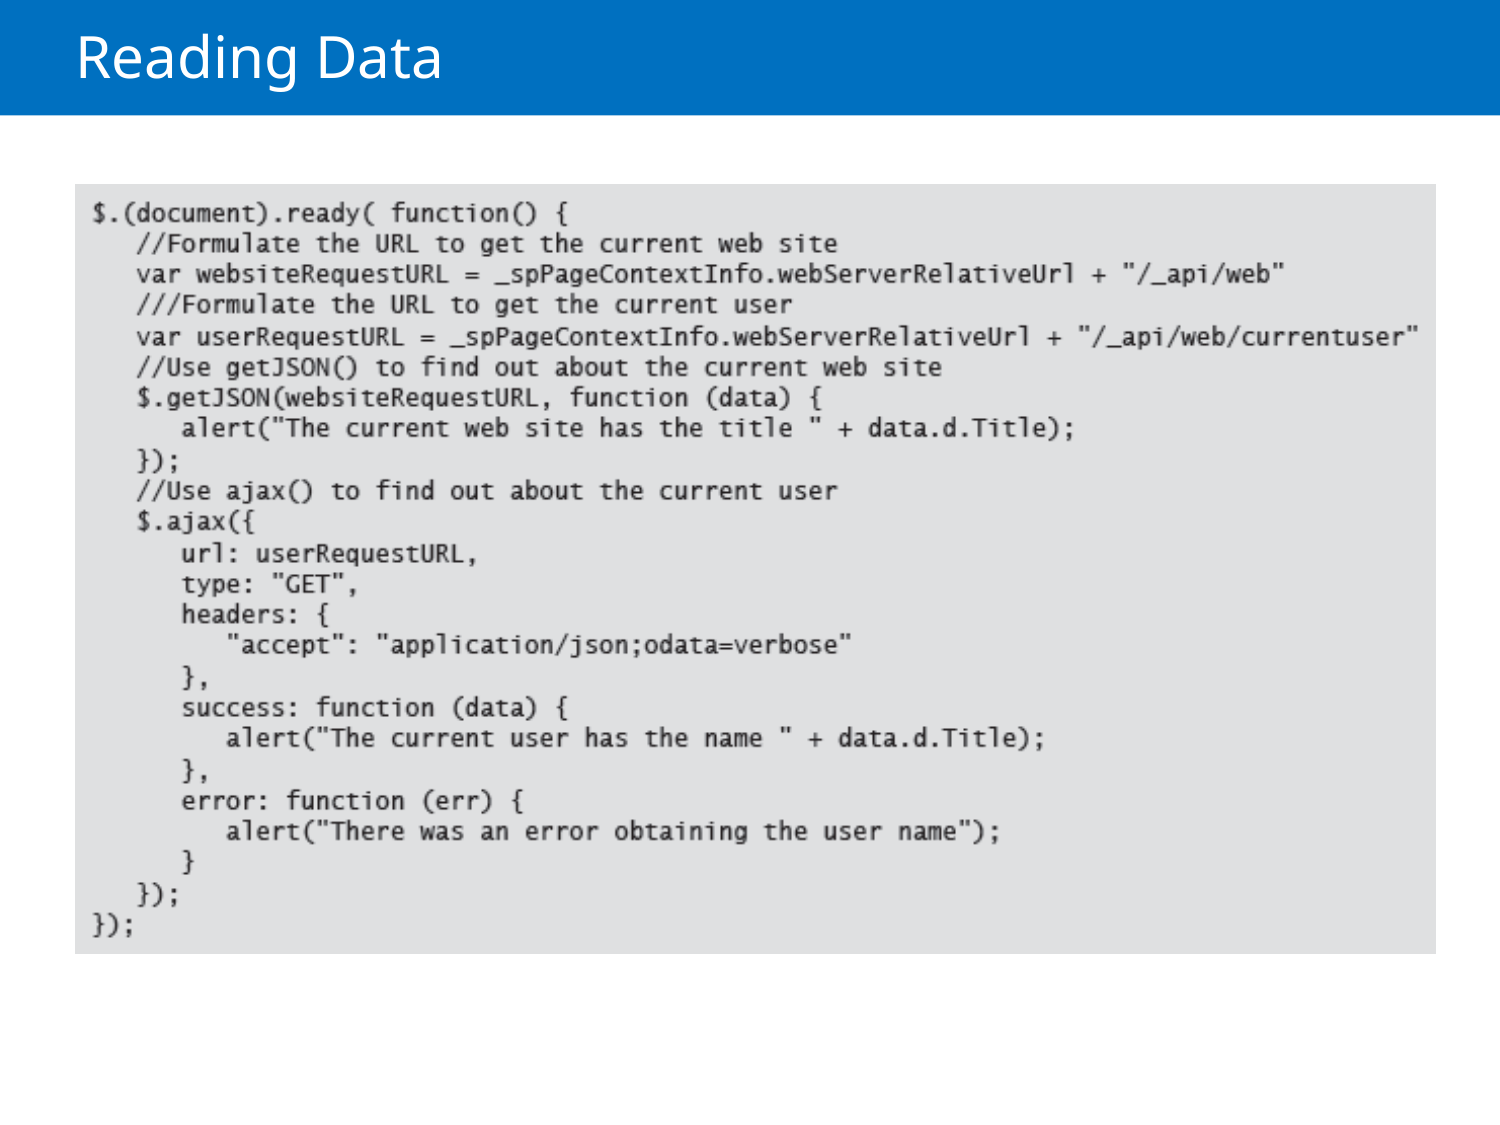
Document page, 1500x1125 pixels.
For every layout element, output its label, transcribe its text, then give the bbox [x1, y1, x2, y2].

title Reading Data [75, 0, 1351, 122]
picture [75, 184, 1436, 954]
